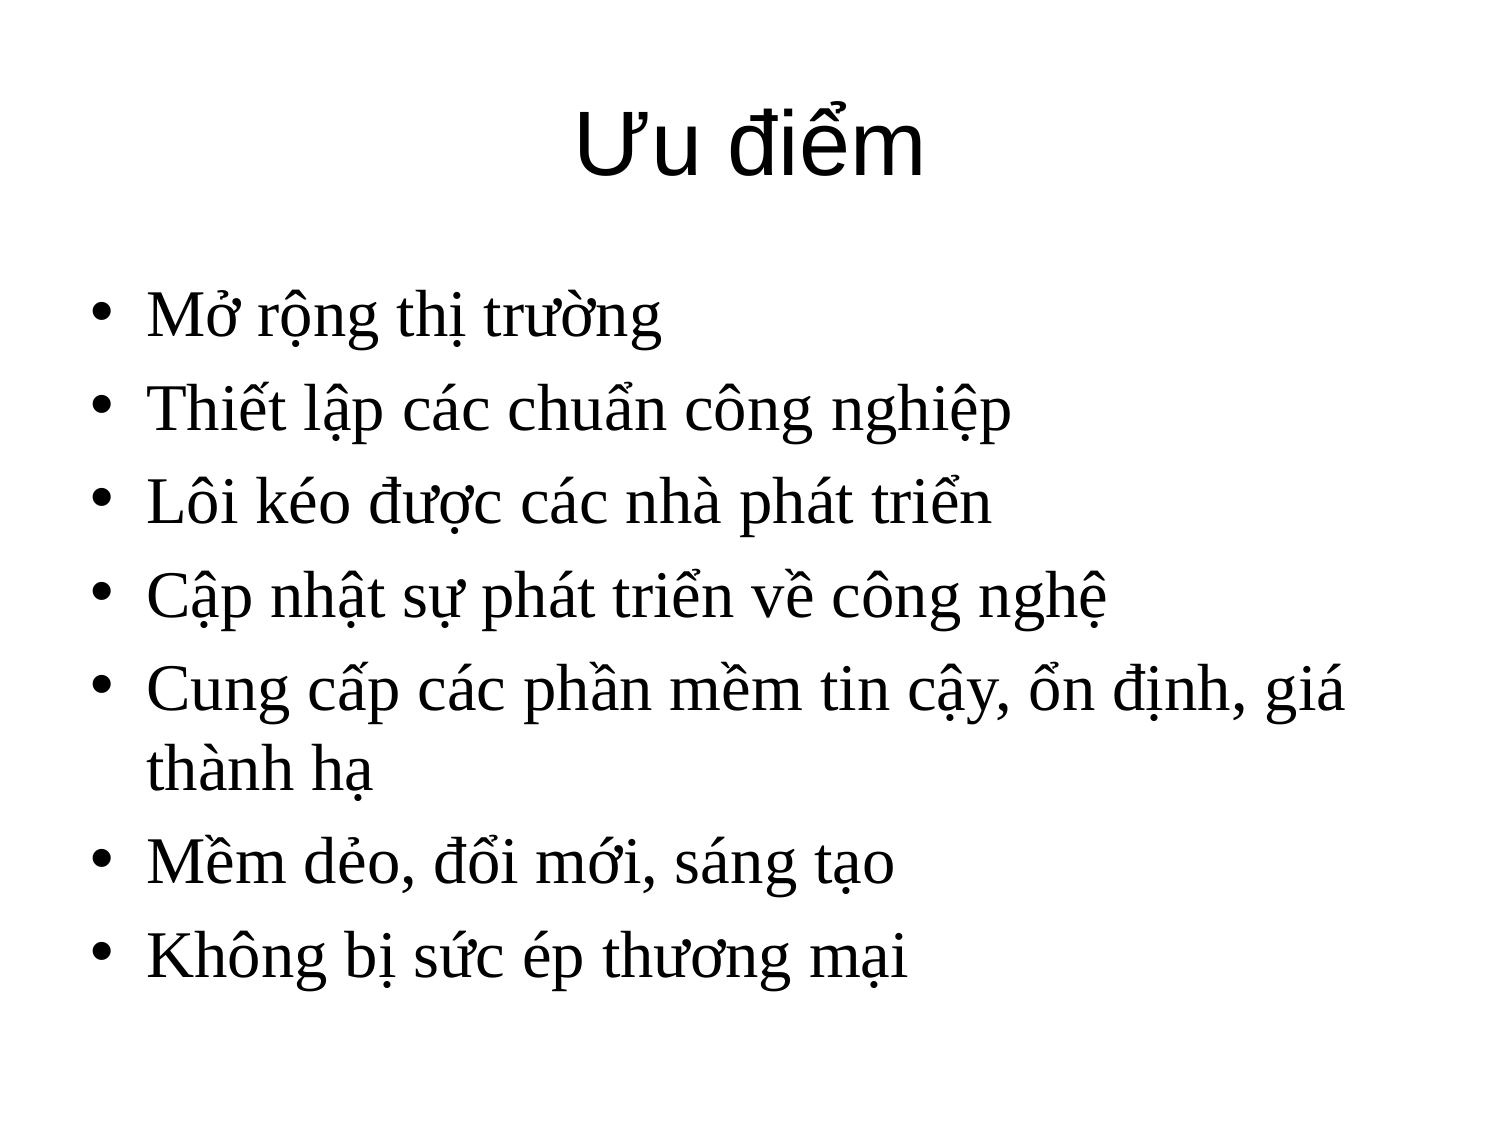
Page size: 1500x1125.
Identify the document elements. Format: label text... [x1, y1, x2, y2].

list Mở rộng thị trường Thiết lập các chuẩn công nghiệp Lôi kéo được các nhà phát triển Cập nhật sự phát triển về công nghệ Cung cấp các phần mềm tin cậy, ổn định, giá thành hạ Mềm dẻo, đổi mới, sáng tạo Không bị sức ép thương mại [75, 262, 1425, 1005]
title Ưu điểm [75, 45, 1425, 233]
